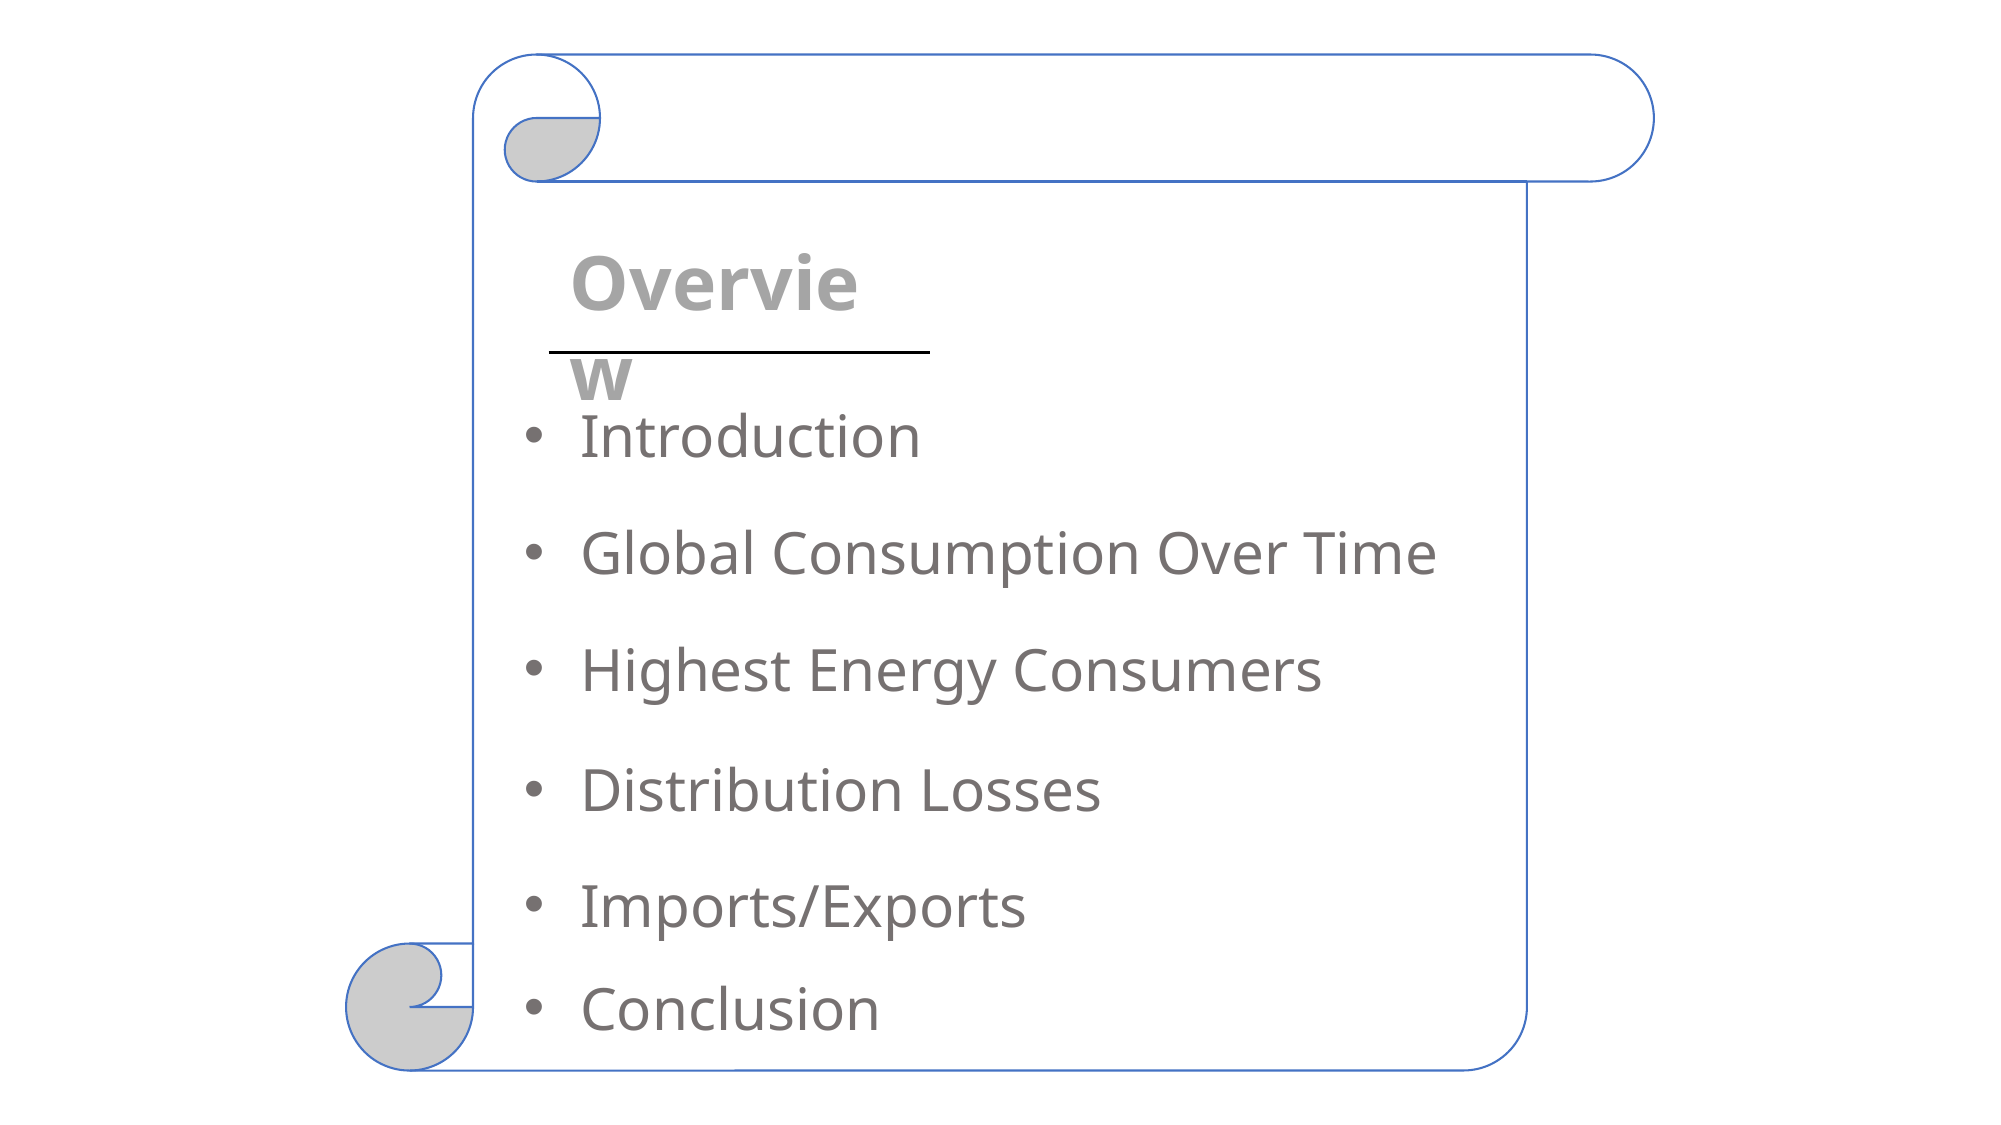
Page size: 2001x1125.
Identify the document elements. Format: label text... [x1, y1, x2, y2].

text_box [345, 53, 1655, 1072]
text_box Conclusion [509, 964, 912, 1050]
text_box Distribution Losses [509, 745, 1440, 831]
text_box Global Consumption Over Time [509, 508, 1507, 594]
text_box Introduction [509, 392, 1440, 477]
text_box Imports/Exports [509, 861, 1440, 947]
text_box Highest Energy Consumers [509, 625, 1416, 711]
text_box Overview [555, 228, 937, 392]
